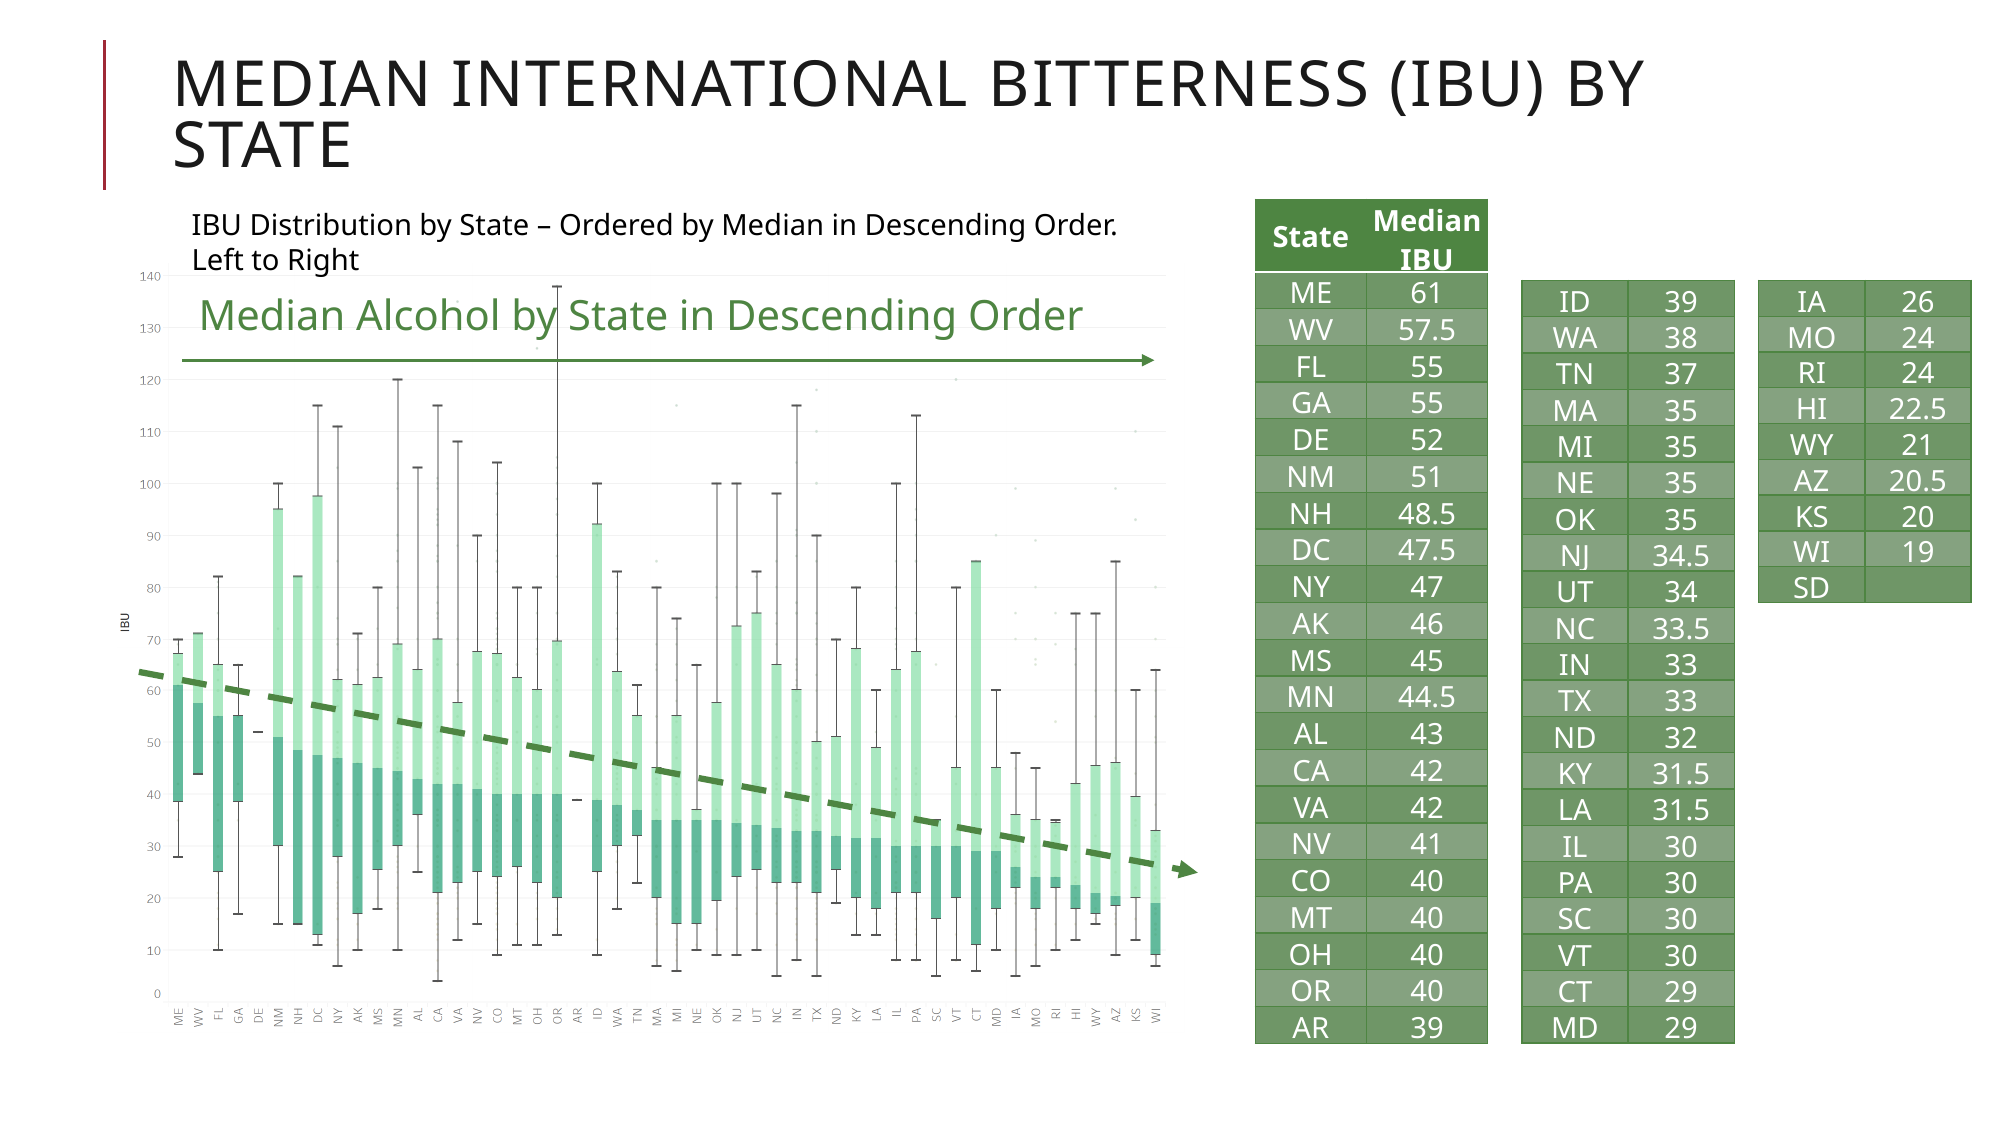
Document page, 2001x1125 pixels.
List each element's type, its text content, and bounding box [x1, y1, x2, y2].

table_cell ME [1256, 273, 1366, 308]
table_cell 42 [1367, 750, 1487, 785]
table_cell DC [1256, 530, 1366, 565]
table_cell 48.5 [1367, 493, 1487, 528]
table_cell 57.5 [1367, 309, 1487, 345]
table_cell 46 [1367, 603, 1487, 639]
table_cell 30 [1629, 898, 1734, 933]
table_cell 43 [1367, 713, 1487, 749]
table_header Median IBU [1367, 200, 1487, 271]
table_cell IL [1523, 826, 1627, 861]
table_cell AR [1256, 1007, 1366, 1043]
table_cell NE [1523, 463, 1627, 498]
table_cell MS [1256, 640, 1366, 675]
table_cell HI [1759, 388, 1864, 423]
table_cell 61 [1367, 273, 1487, 308]
table_cell SD [1759, 567, 1864, 602]
table_cell UT [1523, 572, 1627, 607]
text_box IBU Distribution by State – Ordered by Median in Descending Order. Left to Right [176, 199, 1185, 260]
table_cell WI [1759, 532, 1864, 566]
table_cell 40 [1367, 934, 1487, 969]
table_cell 44.5 [1367, 677, 1487, 712]
table_cell VA [1256, 787, 1366, 822]
table_cell 20 [1866, 496, 1970, 530]
table_cell MI [1523, 426, 1627, 461]
picture [116, 263, 1185, 1033]
table_cell OK [1523, 499, 1627, 534]
table_cell SC [1523, 898, 1627, 933]
table_cell KY [1523, 753, 1627, 788]
table_cell WA [1523, 317, 1627, 352]
table_cell AK [1256, 603, 1366, 639]
table_cell 55 [1367, 346, 1487, 381]
table_cell WY [1759, 424, 1864, 459]
table_cell 35 [1629, 390, 1734, 425]
table_cell 31.5 [1629, 790, 1734, 825]
table_cell 40 [1367, 860, 1487, 896]
table_cell 31.5 [1629, 753, 1734, 788]
table_cell 29 [1629, 971, 1734, 1006]
table_cell CO [1256, 860, 1366, 896]
table_cell AL [1256, 713, 1366, 749]
table_cell 47 [1367, 566, 1487, 602]
table_cell CT [1523, 971, 1627, 1006]
table_cell 40 [1367, 970, 1487, 1006]
table_header IA [1759, 281, 1864, 316]
table_cell 35 [1629, 426, 1734, 461]
table_cell 33 [1629, 681, 1734, 716]
table_cell TX [1523, 681, 1627, 716]
table_cell MN [1256, 677, 1366, 712]
table_cell 39 [1367, 1007, 1487, 1043]
table_cell 47.5 [1367, 530, 1487, 565]
table_cell VT [1523, 935, 1627, 970]
table_cell PA [1523, 862, 1627, 897]
table_cell CA [1256, 750, 1366, 785]
table_cell 21 [1866, 424, 1970, 459]
table_cell TN [1523, 354, 1627, 389]
table_cell NH [1256, 493, 1366, 528]
table_cell IN [1523, 644, 1627, 679]
table_cell 20.5 [1866, 460, 1970, 494]
table_cell OH [1256, 934, 1366, 969]
table_cell 37 [1629, 354, 1734, 389]
title MEDIAN international bitterness (IBU) by state [157, 49, 1752, 189]
table_cell NY [1256, 566, 1366, 602]
table_header 39 [1629, 281, 1734, 316]
table_cell MT [1256, 897, 1366, 932]
table_cell 33 [1629, 644, 1734, 679]
table_cell [1866, 567, 1970, 602]
table_cell 41 [1367, 824, 1487, 859]
table_cell LA [1523, 790, 1627, 825]
table_cell GA [1256, 383, 1366, 418]
table_cell 19 [1866, 532, 1970, 566]
table_cell MO [1759, 317, 1864, 351]
table_cell 35 [1629, 499, 1734, 534]
table_cell 24 [1866, 353, 1970, 387]
table_cell 30 [1629, 862, 1734, 897]
table_cell 34 [1629, 572, 1734, 607]
table_cell 55 [1367, 383, 1487, 418]
table_cell NJ [1523, 535, 1627, 570]
table_cell RI [1759, 353, 1864, 387]
table_cell 51 [1367, 456, 1487, 492]
table_cell AZ [1759, 460, 1864, 494]
table_cell 22.5 [1866, 388, 1970, 423]
table_cell DE [1256, 419, 1366, 455]
table_header ID [1523, 281, 1627, 316]
table_cell 24 [1866, 317, 1970, 351]
table_cell 45 [1367, 640, 1487, 675]
table_cell 30 [1629, 935, 1734, 970]
table_cell NM [1256, 456, 1366, 492]
table_cell 34.5 [1629, 535, 1734, 570]
table_header State [1256, 200, 1366, 271]
table_cell 30 [1629, 826, 1734, 861]
table_cell OR [1256, 970, 1366, 1006]
table_cell MD [1523, 1007, 1627, 1042]
table_cell 32 [1629, 717, 1734, 752]
table_cell KS [1759, 496, 1864, 530]
table_cell 38 [1629, 317, 1734, 352]
table_cell NC [1523, 608, 1627, 643]
table_header 26 [1866, 281, 1970, 316]
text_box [138, 671, 1199, 873]
table_cell WV [1256, 309, 1366, 345]
table_cell 52 [1367, 419, 1487, 455]
table_cell 42 [1367, 787, 1487, 822]
table_cell 33.5 [1629, 608, 1734, 643]
table_cell MA [1523, 390, 1627, 425]
table_cell 29 [1629, 1007, 1734, 1042]
table_cell ND [1523, 717, 1627, 752]
table_cell NV [1256, 824, 1366, 859]
table_cell 40 [1367, 897, 1487, 932]
table_cell FL [1256, 346, 1366, 381]
table_cell 35 [1629, 463, 1734, 498]
